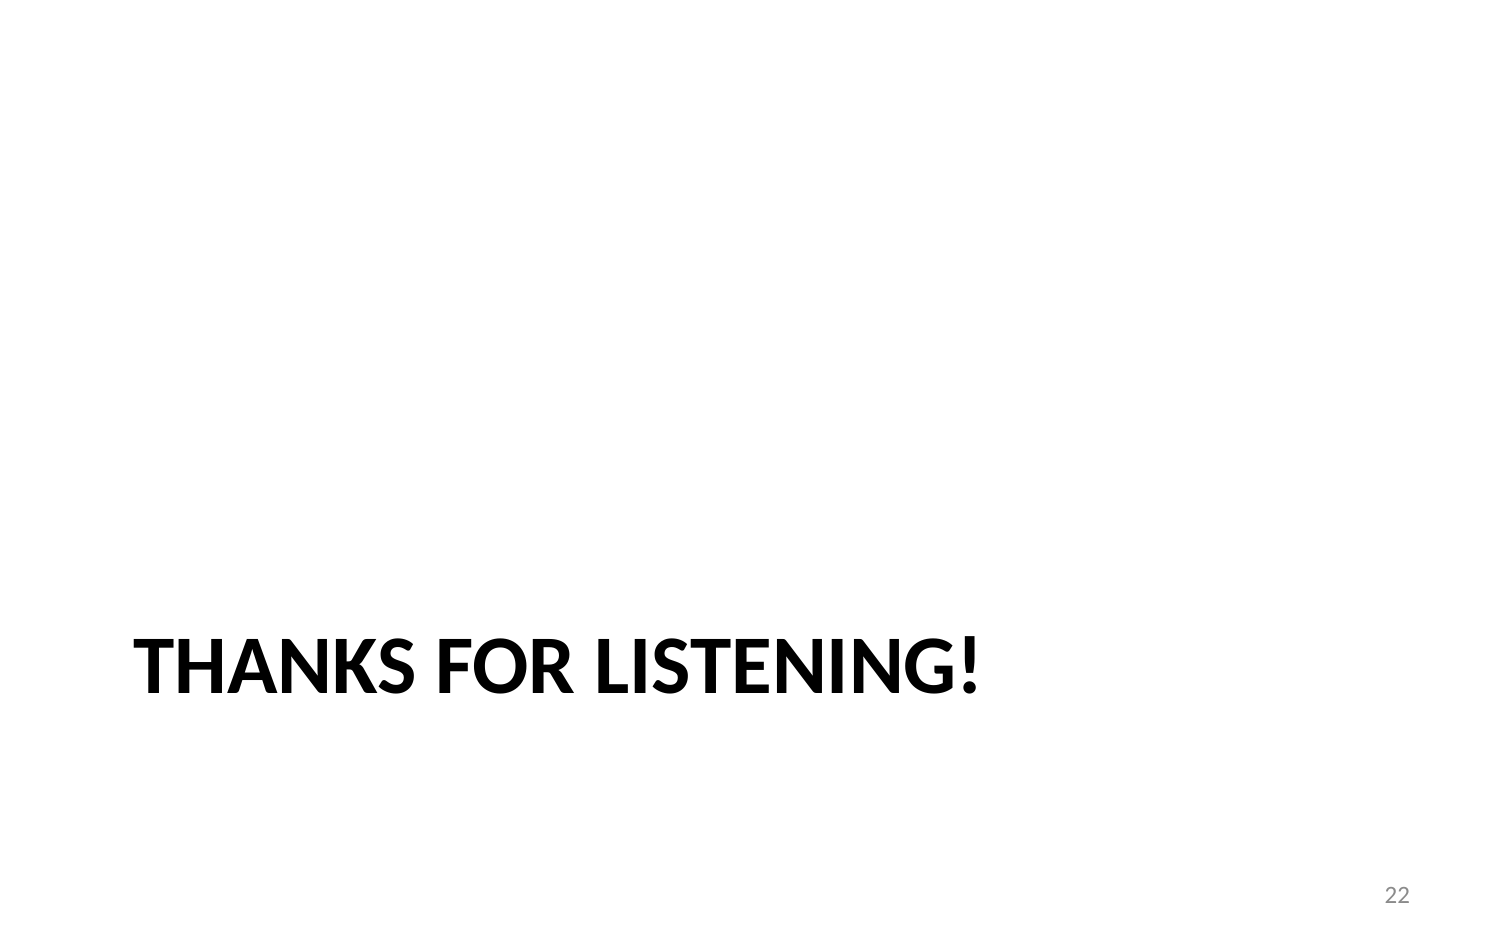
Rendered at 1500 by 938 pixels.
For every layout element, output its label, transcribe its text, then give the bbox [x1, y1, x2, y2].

slide_number 22 [1074, 868, 1425, 919]
title Thanks for listening! [118, 602, 1394, 789]
